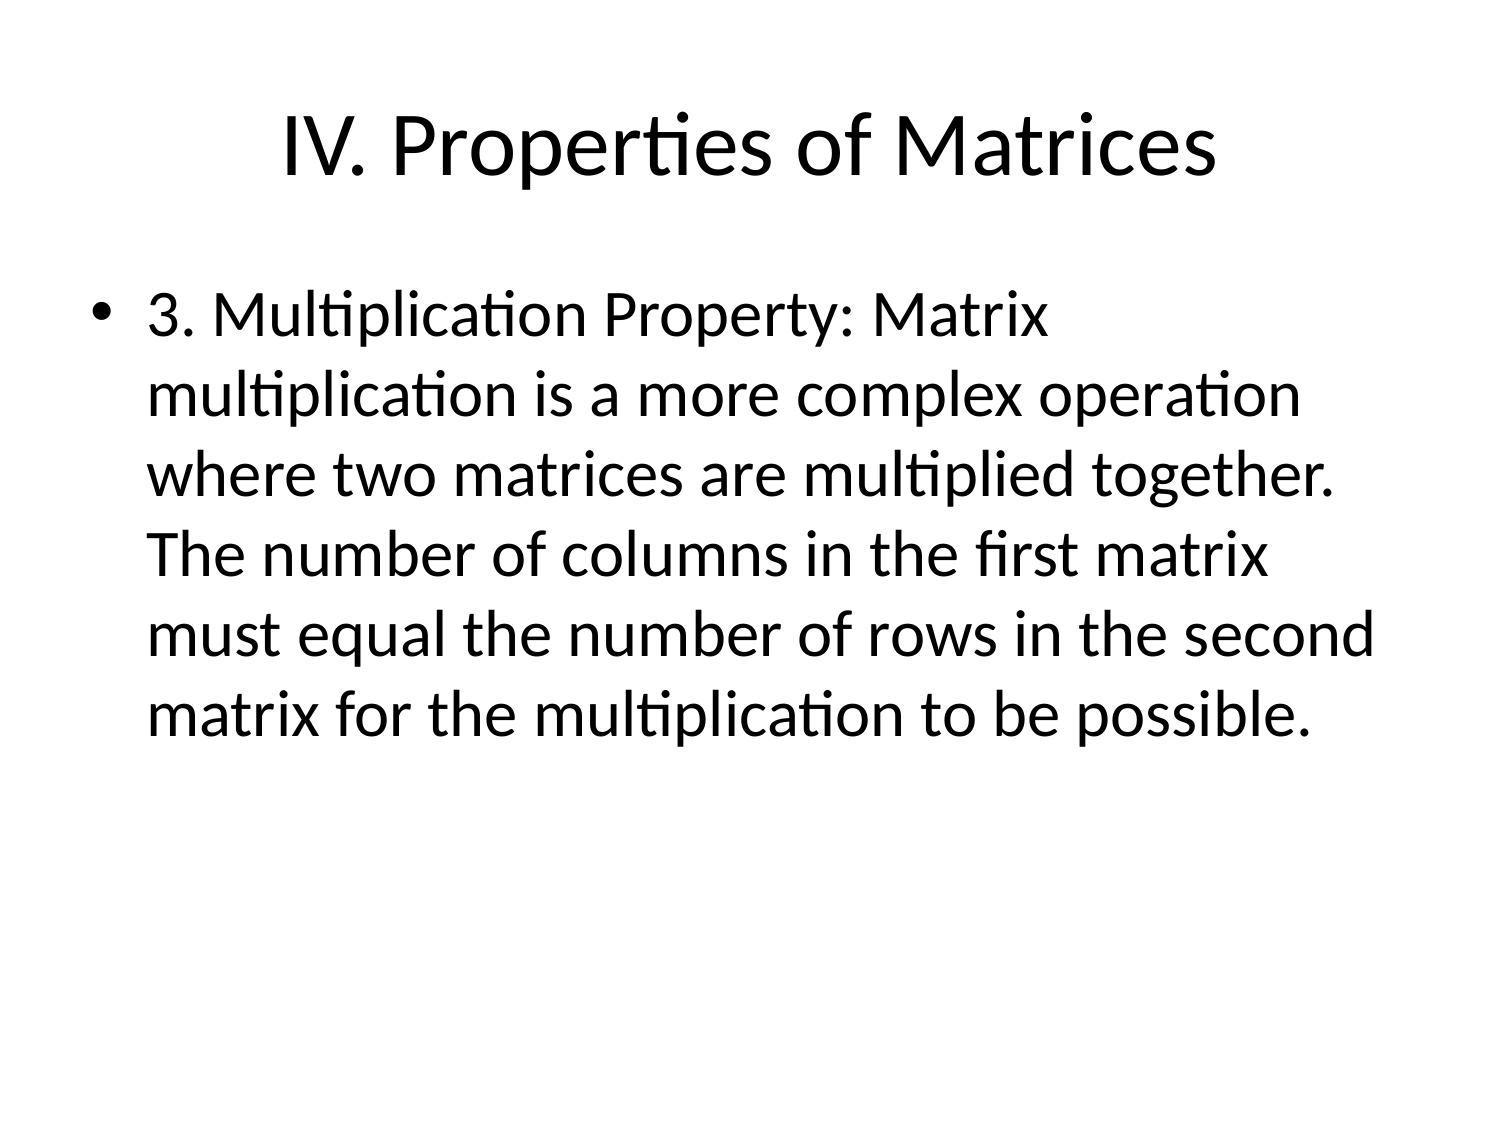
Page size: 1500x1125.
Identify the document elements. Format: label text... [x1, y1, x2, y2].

title IV. Properties of Matrices [75, 45, 1425, 233]
list 3. Multiplication Property: Matrix multiplication is a more complex operation where two matrices are multiplied together. The number of columns in the first matrix must equal the number of rows in the second matrix for the multiplication to be possible. [75, 262, 1425, 1005]
